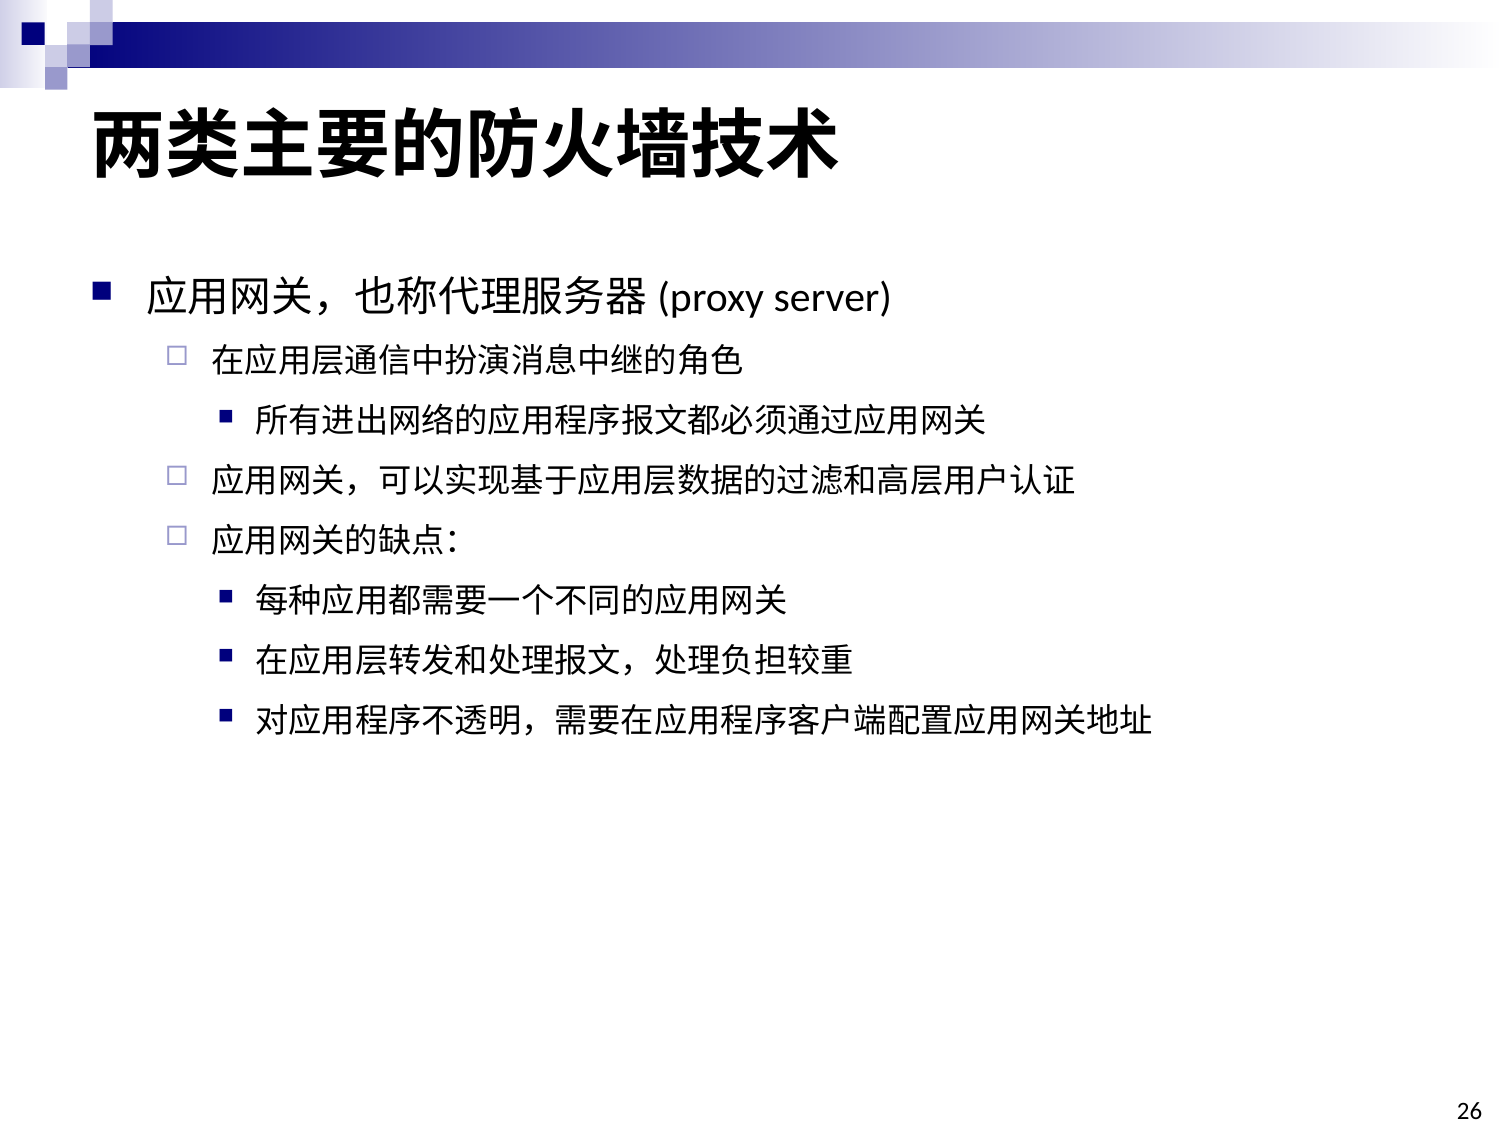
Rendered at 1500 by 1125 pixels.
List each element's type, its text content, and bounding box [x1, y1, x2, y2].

title 两类主要的防火墙技术 [75, 75, 1425, 209]
slide_number 26 [1448, 1100, 1483, 1125]
list 应用网关，也称代理服务器(proxy server) 在应用层通信中扮演消息中继的角色 所有进出网络的应用程序报文都必须通过应用网关 应用网关，可以实现基于应用层数据的过滤和高层用户认证 应用网关的缺点： 每种应用都需要一个不同的应用网关 在应用层转发和处理报文，处理负担较重 对应用程序不透明，需要在应用程序客户端配置应用网关地址 [75, 237, 1449, 1064]
